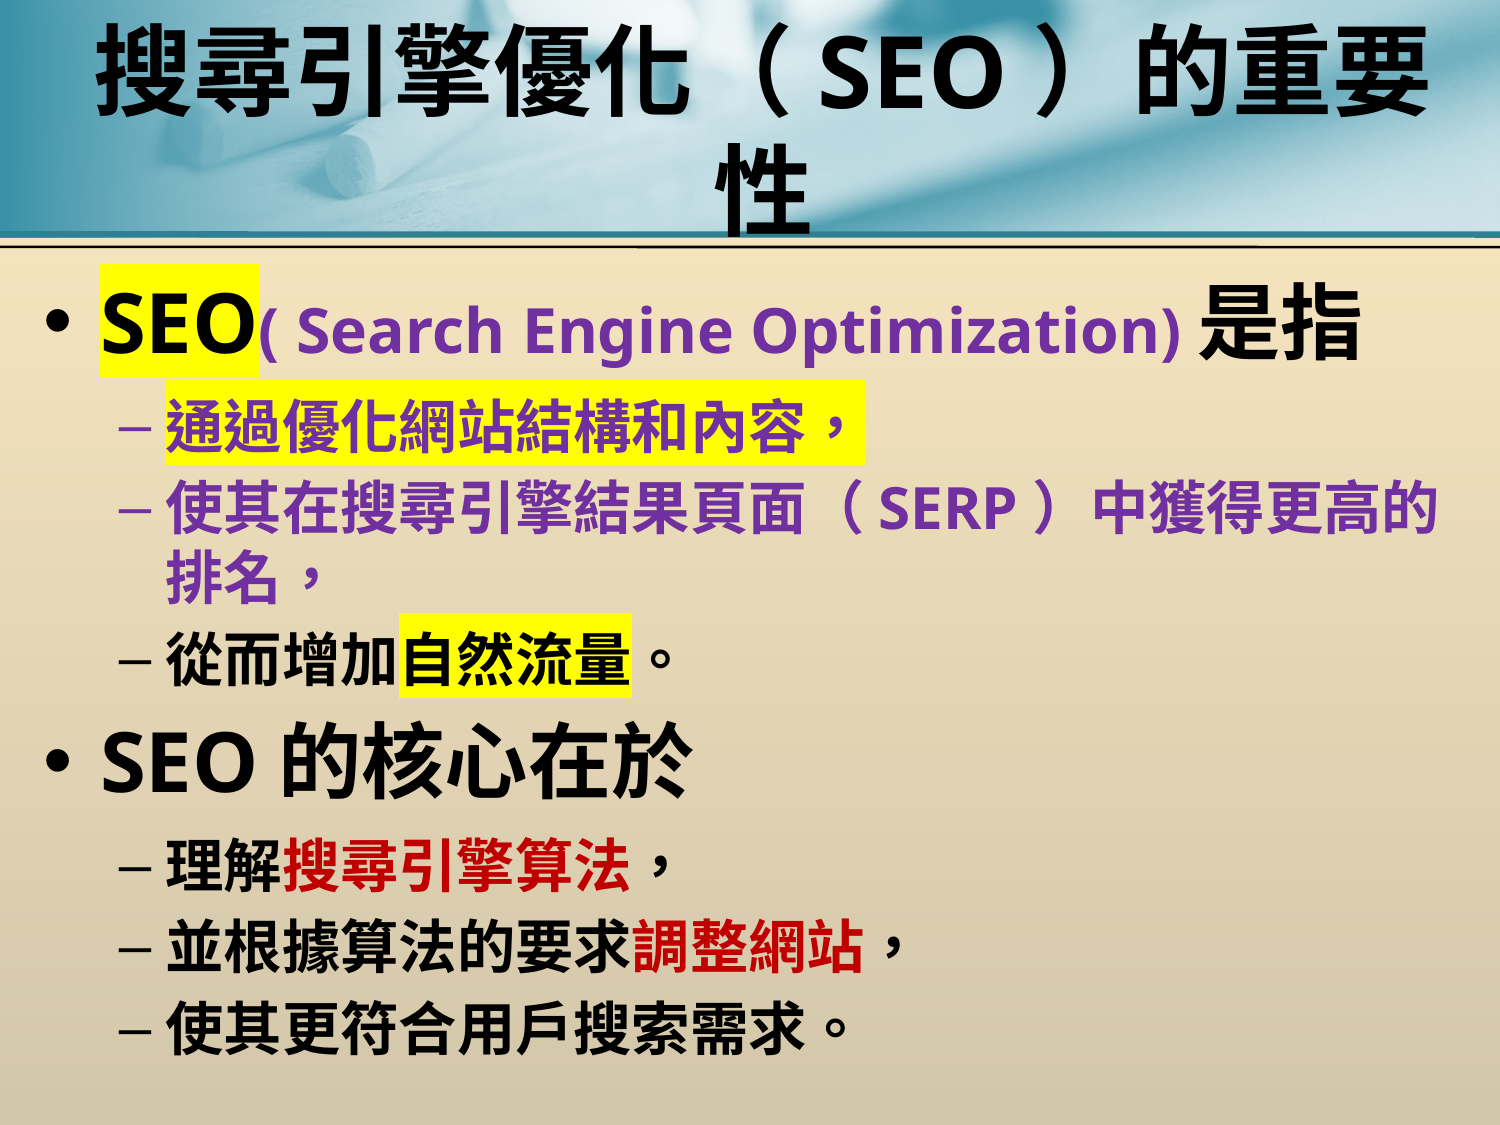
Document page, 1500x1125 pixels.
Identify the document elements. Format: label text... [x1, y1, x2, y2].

list SEO( Search Engine Optimization)是指 通過優化網站結構和內容， 使其在搜尋引擎結果頁面（SERP）中獲得更高的排名， 從而增加自然流量。 SEO的核心在於 理解搜尋引擎算法， 並根據算法的要求調整網站， 使其更符合用戶搜索需求。 [29, 262, 1481, 1103]
title 搜尋引擎優化（SEO）的重要性 [45, 24, 1481, 233]
